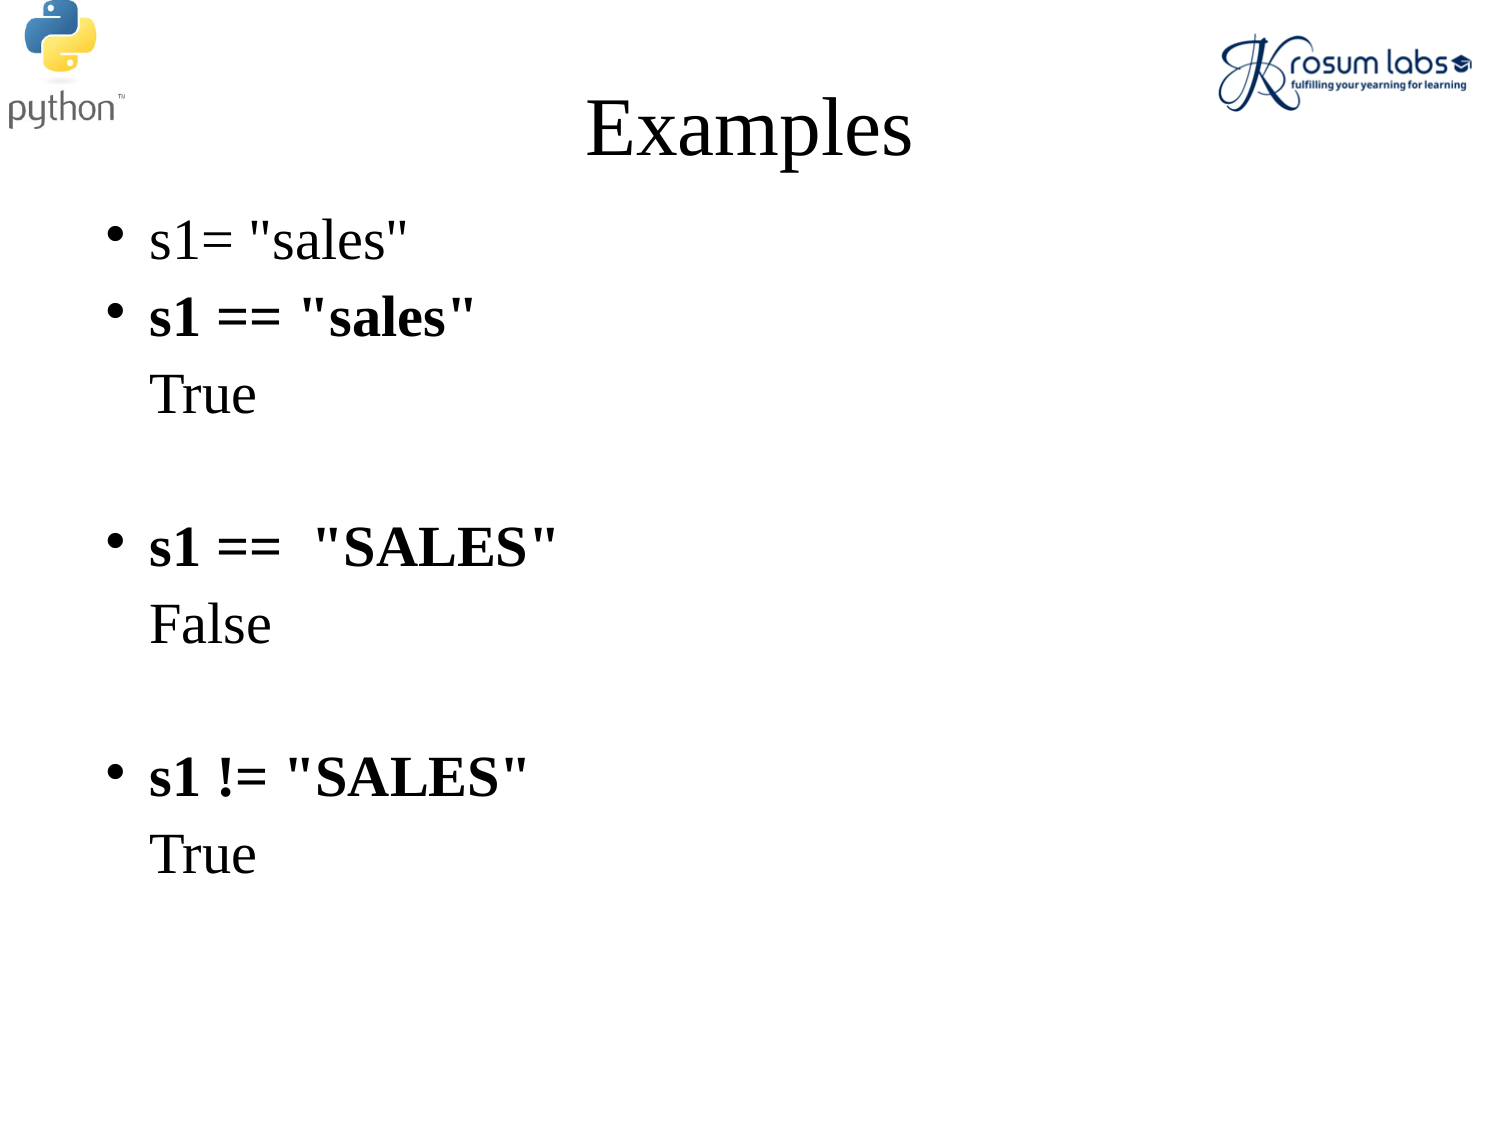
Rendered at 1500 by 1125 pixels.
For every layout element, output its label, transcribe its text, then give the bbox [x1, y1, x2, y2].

list s1= "sales" s1 == "sales" True s1 == "SALES" False s1 != "SALES" True [75, 200, 1425, 943]
picture [9, 0, 126, 130]
picture [1197, 24, 1488, 112]
title Examples [75, 45, 1425, 200]
